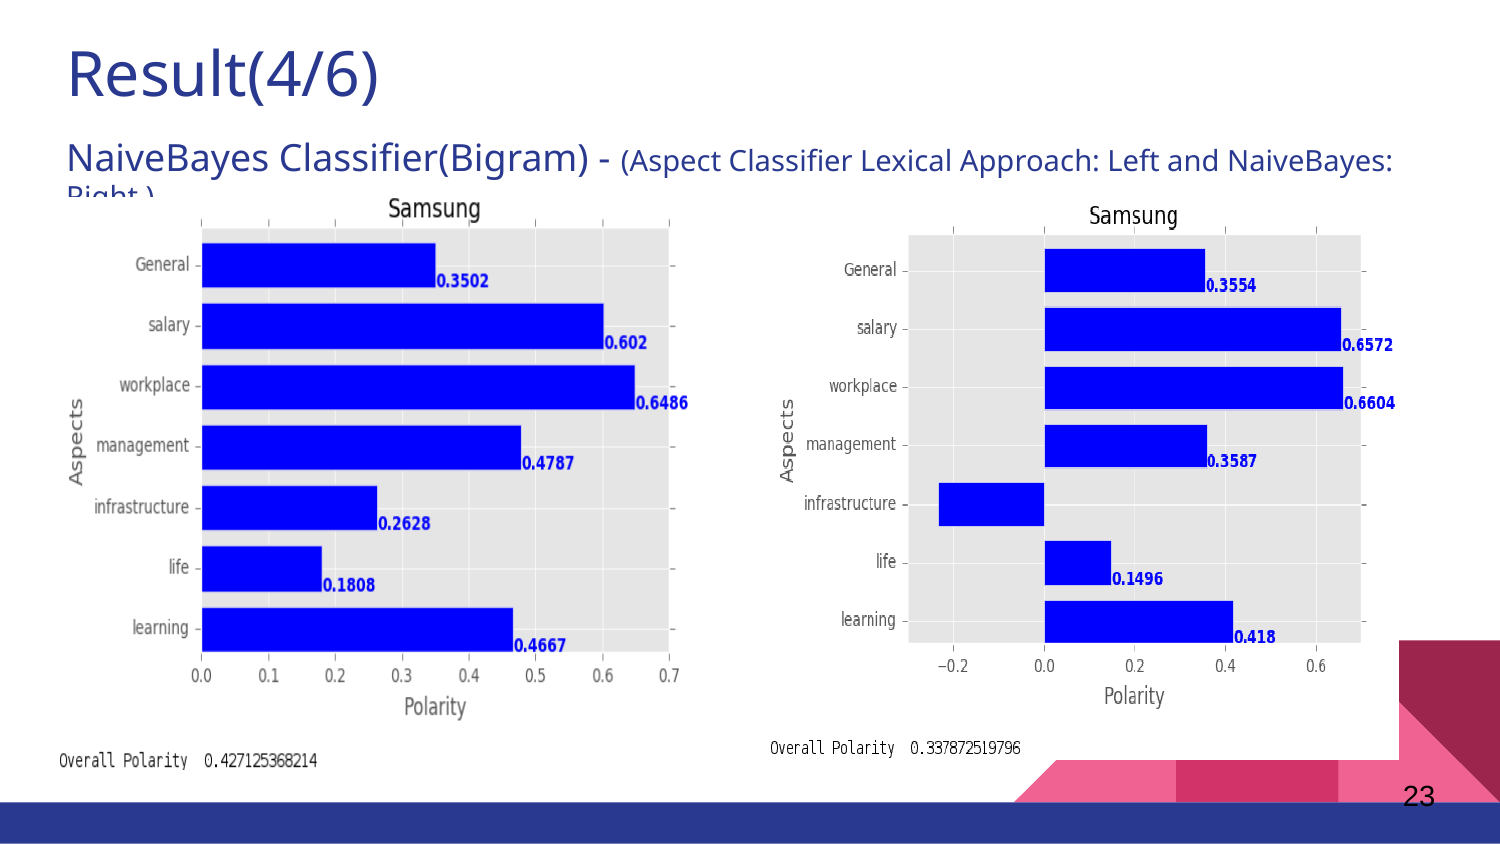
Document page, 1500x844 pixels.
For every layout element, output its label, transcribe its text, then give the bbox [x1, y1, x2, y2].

title NaiveBayes Classifier(Bigram) - (Aspect Classifier Lexical Approach: Left and NaiveBayes: Right ) [51, 118, 1500, 198]
slide_number ‹#› [1387, 762, 1478, 828]
picture [757, 197, 1399, 761]
title Result(4/6) [51, 18, 1449, 118]
picture [50, 197, 693, 770]
